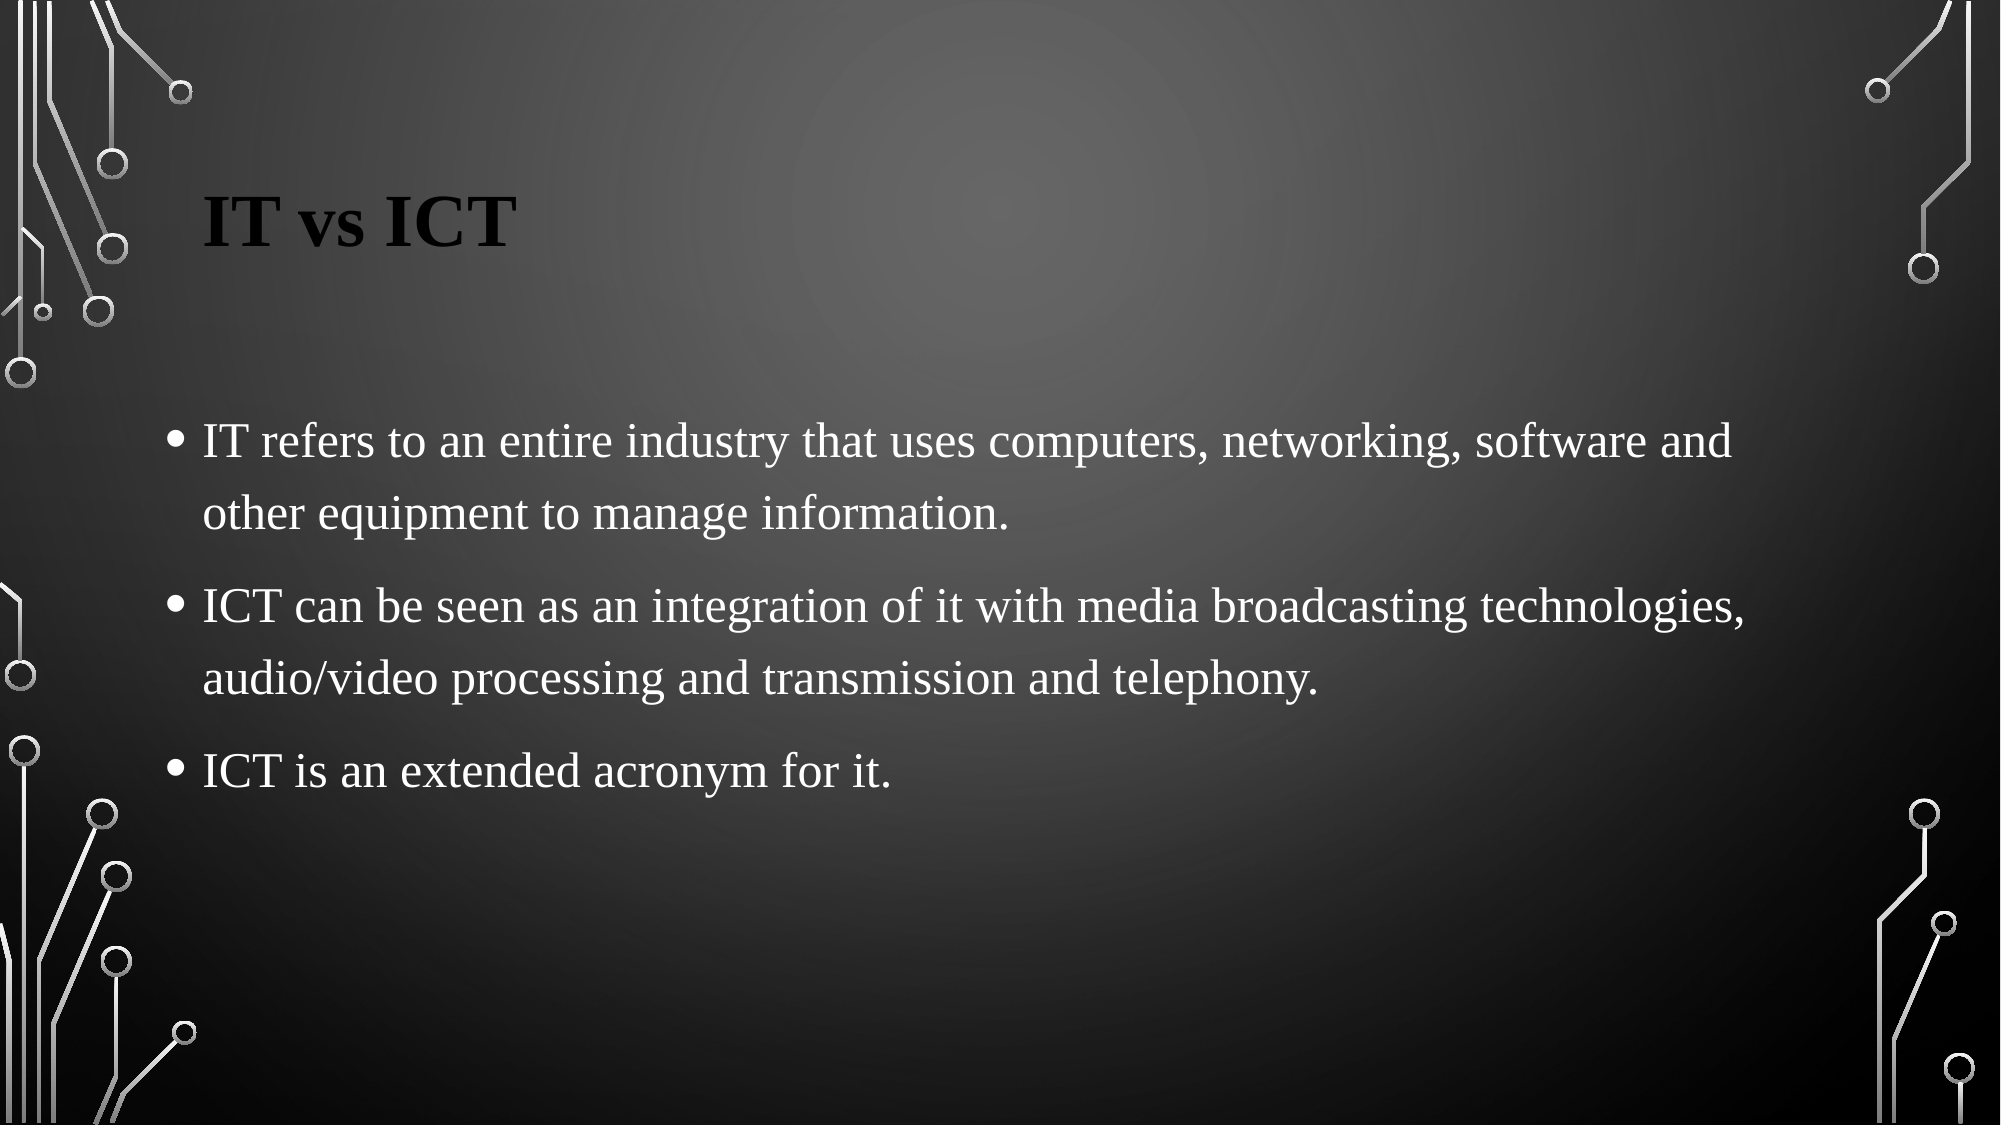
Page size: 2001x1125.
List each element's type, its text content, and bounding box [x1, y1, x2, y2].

title IT vs ict [187, 101, 1813, 344]
list IT refers to an entire industry that uses computers, networking, software and other equipment to manage information. ICT can be seen as an integration of it with media broadcasting technologies, audio/video processing and transmission and telephony. ICT is an extended acronym for it. [149, 388, 1850, 950]
